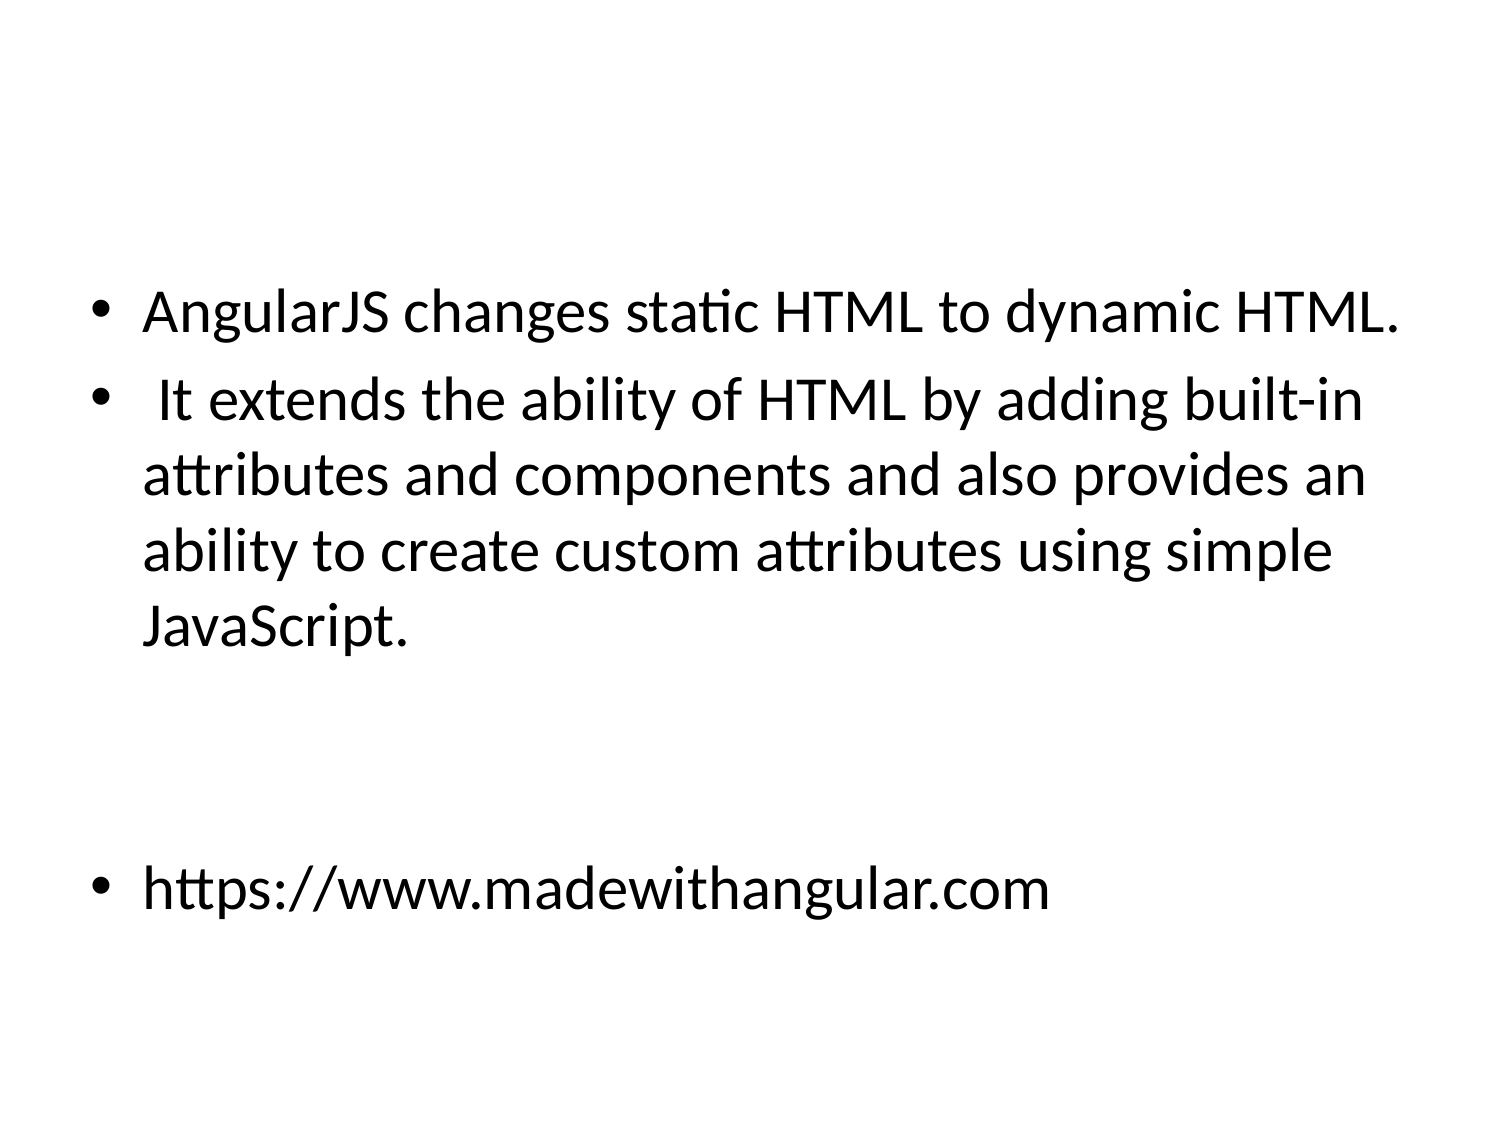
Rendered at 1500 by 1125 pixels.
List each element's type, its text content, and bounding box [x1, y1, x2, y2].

list AngularJS changes static HTML to dynamic HTML. It extends the ability of HTML by adding built-in attributes and components and also provides an ability to create custom attributes using simple JavaScript. https://www.madewithangular.com [75, 262, 1425, 1005]
